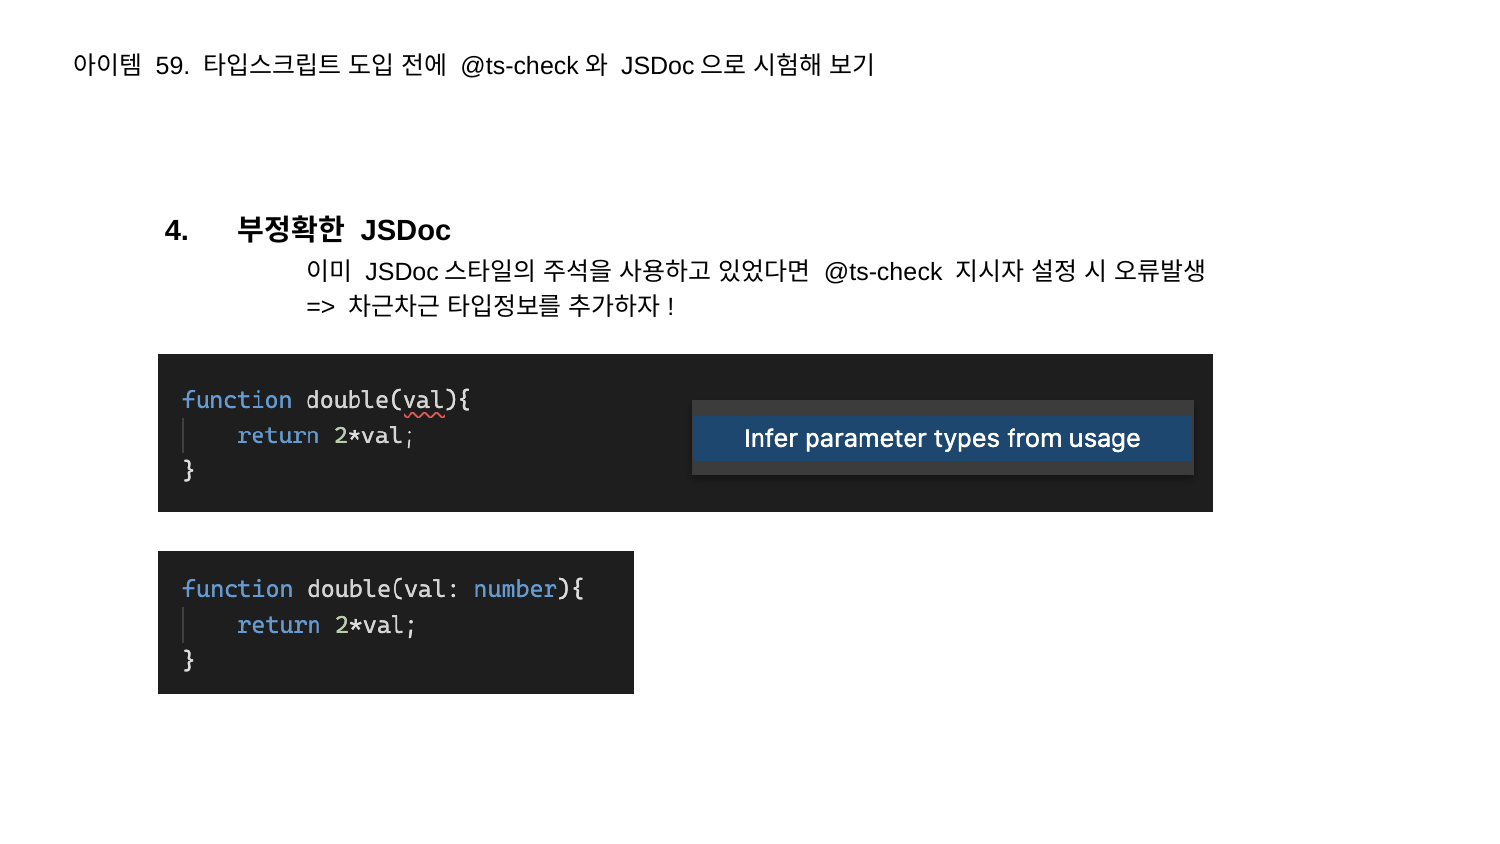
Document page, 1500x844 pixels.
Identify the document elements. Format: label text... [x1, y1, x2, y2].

picture [158, 354, 1213, 512]
text_box 4. 부정확한 JSDoc 이미 JSDoc스타일의 주석을 사용하고 있었다면 @ts-check 지시자 설정 시 오류발생 => 차근차근 타입정보를 추가하자! [141, 190, 1359, 336]
text_box 아이템 59. 타입스크립트 도입 전에 @ts-check와 JSDoc으로 시험해 보기 [58, 34, 997, 95]
picture [158, 551, 634, 694]
